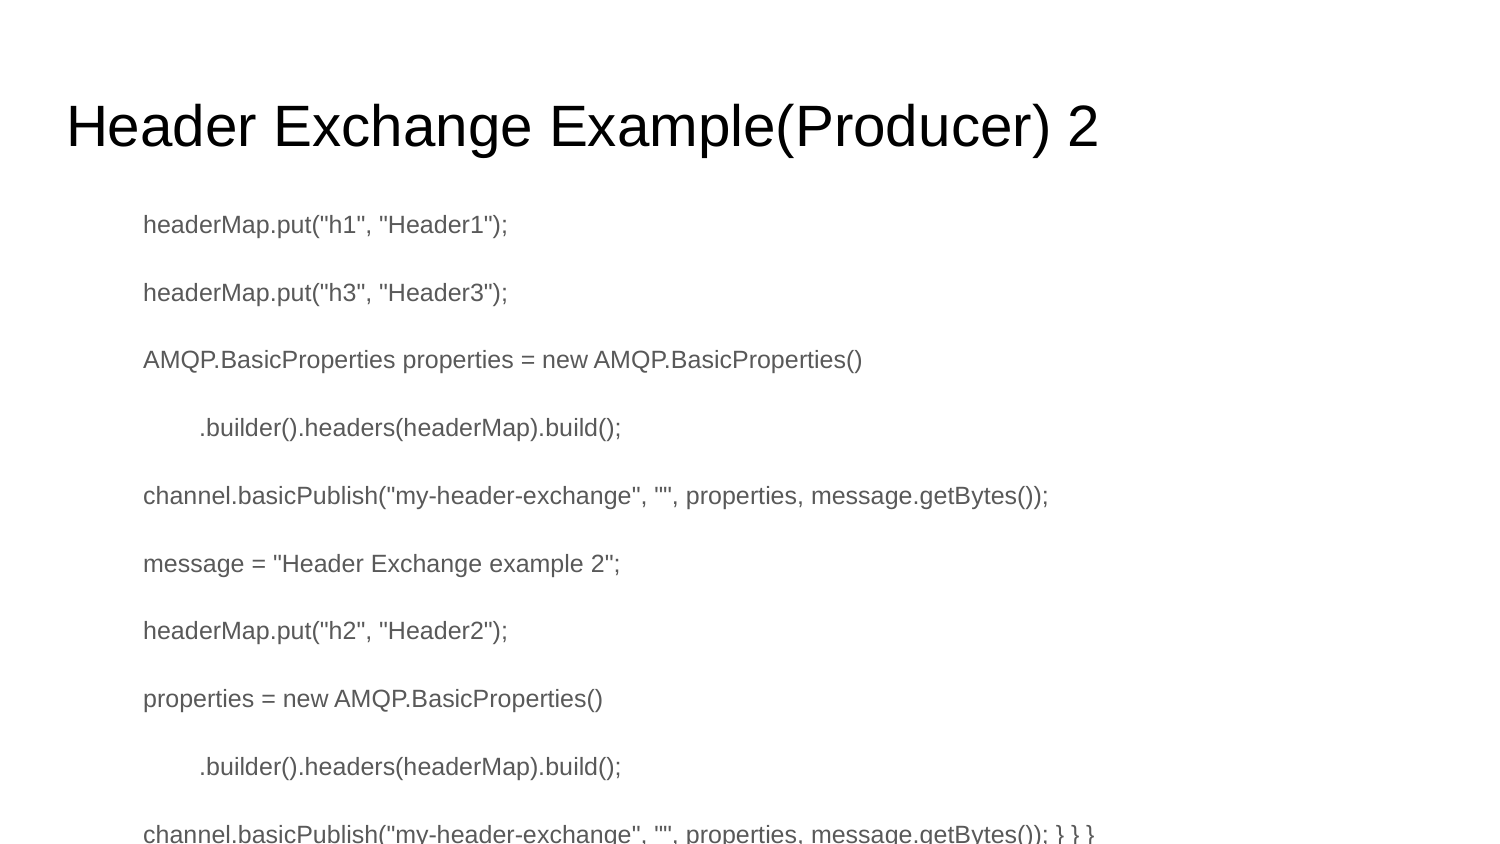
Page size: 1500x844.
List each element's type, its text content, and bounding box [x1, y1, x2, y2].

list headerMap.put("h1", "Header1"); headerMap.put("h3", "Header3"); AMQP.BasicProperties properties = new AMQP.BasicProperties() .builder().headers(headerMap).build(); channel.basicPublish("my-header-exchange", "", properties, message.getBytes()); message = "Header Exchange example 2"; headerMap.put("h2", "Header2"); properties = new AMQP.BasicProperties() .builder().headers(headerMap).build(); channel.basicPublish("my-header-exchange", "", properties, message.getBytes()); } } } [51, 189, 1449, 750]
title Header Exchange Example(Producer) 2 [51, 72, 1449, 167]
